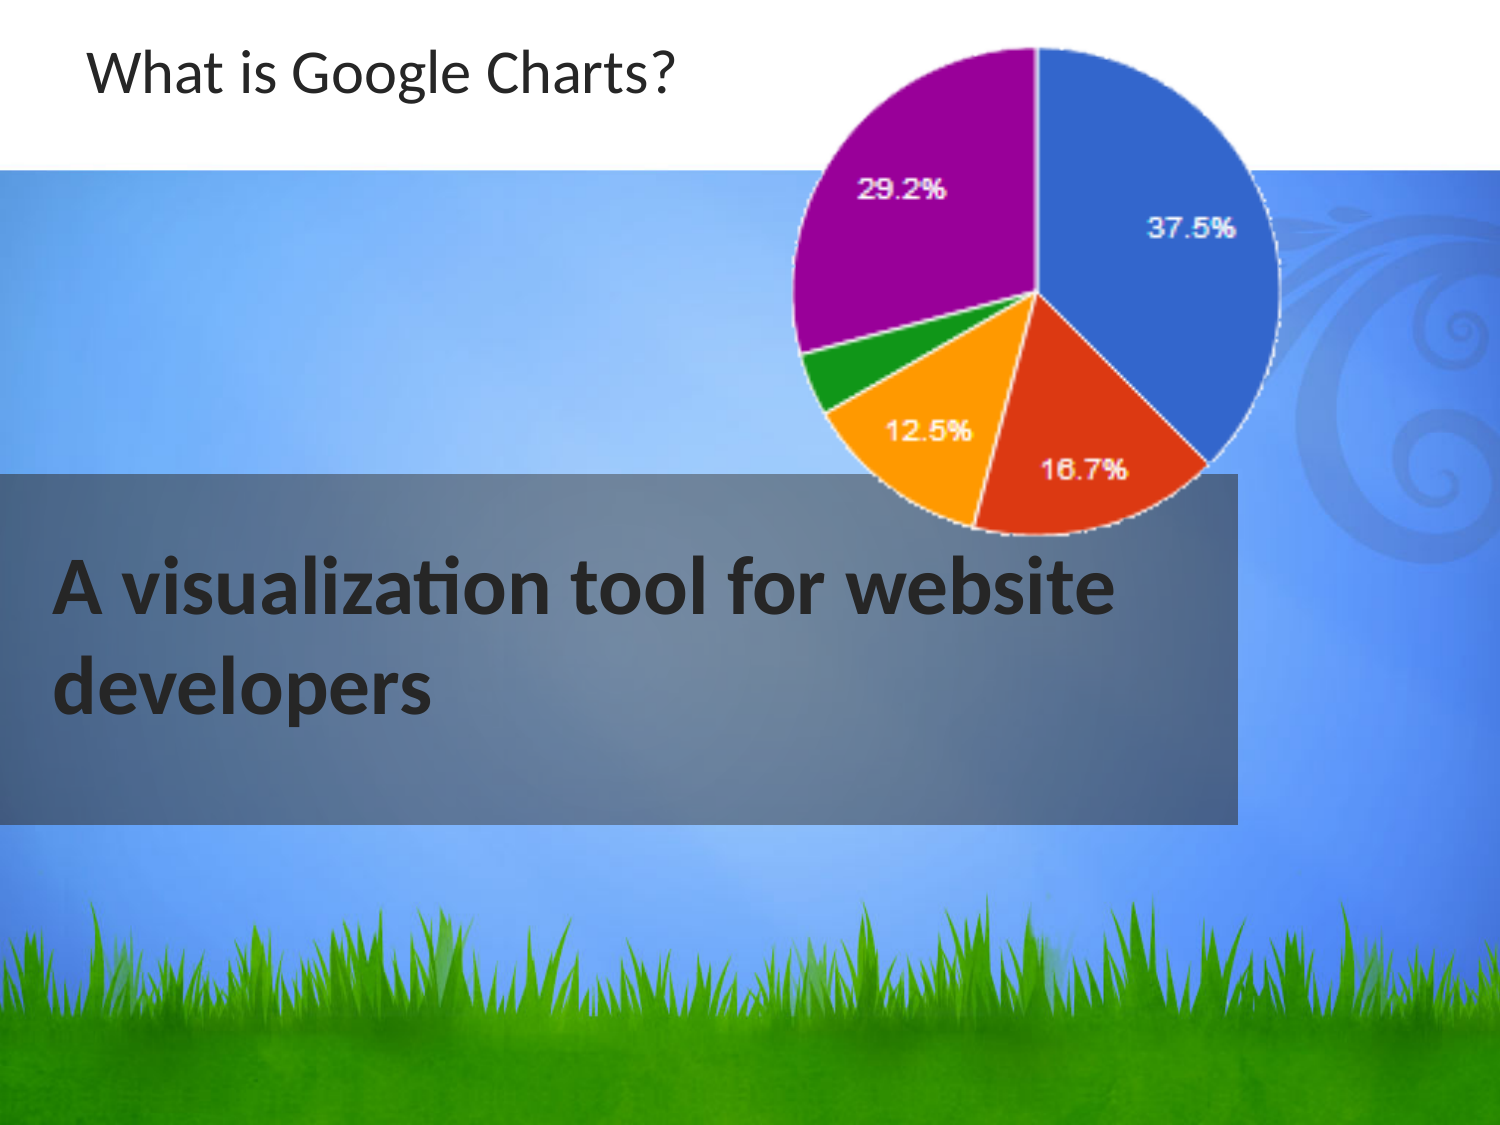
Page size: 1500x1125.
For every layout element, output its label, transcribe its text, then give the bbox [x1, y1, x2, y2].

text_box What is Google Charts? [71, 12, 1450, 125]
picture [0, 0, 1500, 1125]
title A visualization tool for website developers [37, 512, 1200, 750]
